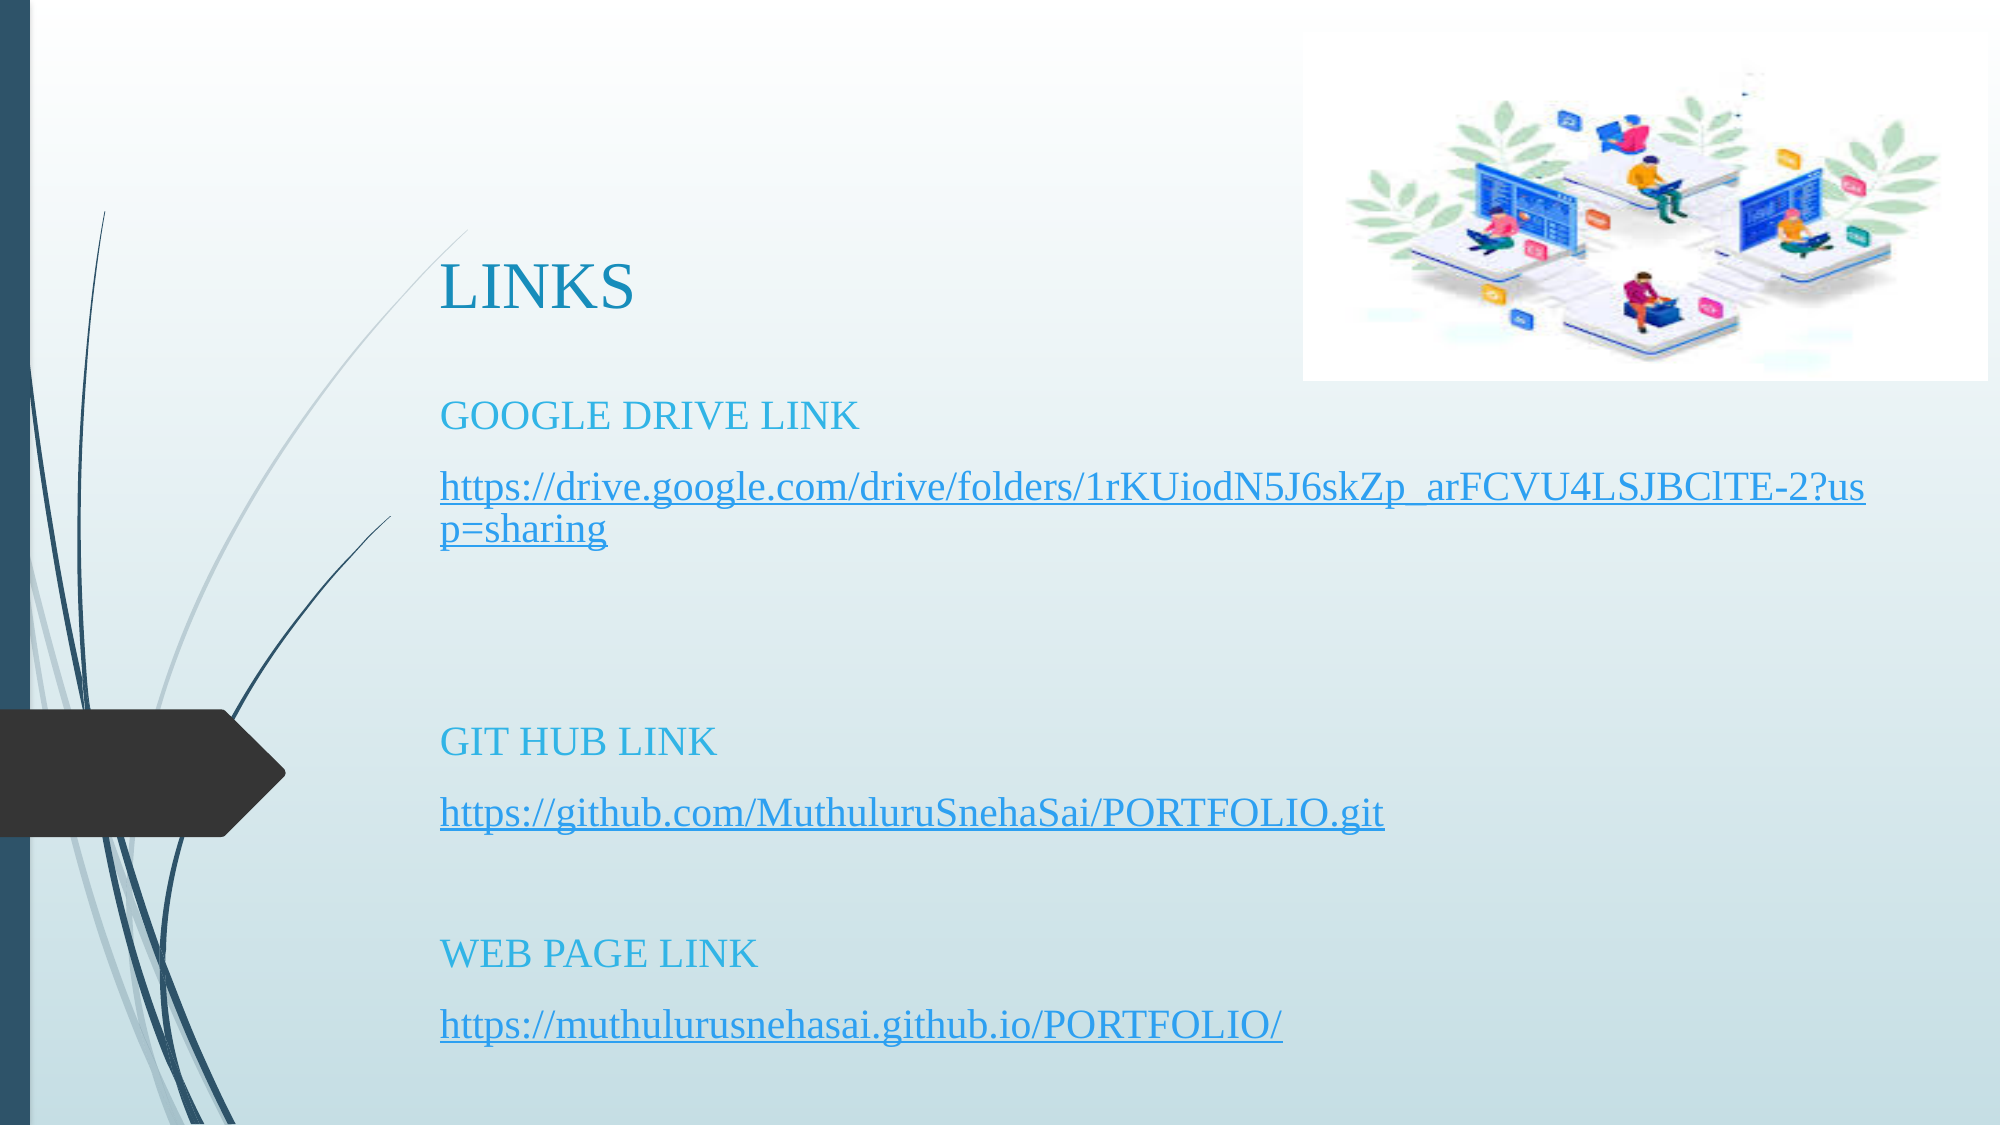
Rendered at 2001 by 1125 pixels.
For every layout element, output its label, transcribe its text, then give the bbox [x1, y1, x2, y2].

title LINKS [424, 99, 1298, 330]
picture [1302, 31, 1988, 381]
subtitle GOOGLE DRIVE LINK https://drive.google.com/drive/folders/1rKUiodN5J6skZp_arFCVU4LSJBClTE-2?usp=sharing GIT HUB LINK https://github.com/MuthuluruSnehaSai/PORTFOLIO.git WEB PAGE LINK https://muthulurusnehasai.github.io/PORTFOLIO/ [424, 380, 1888, 1077]
